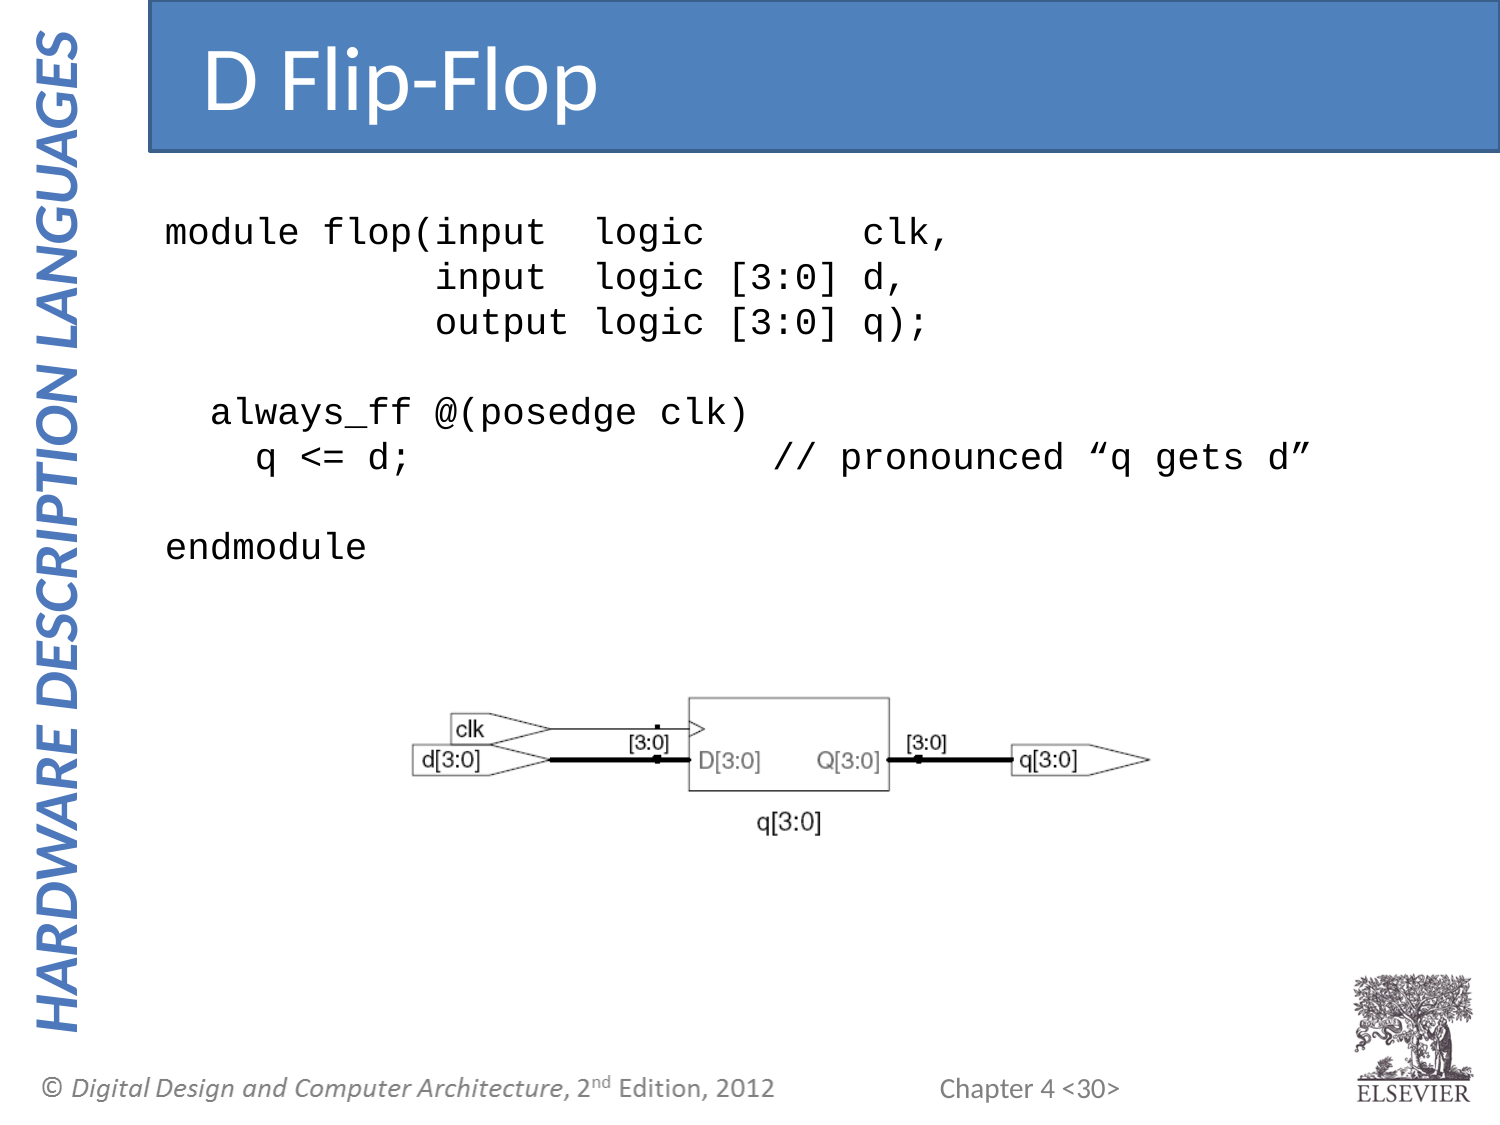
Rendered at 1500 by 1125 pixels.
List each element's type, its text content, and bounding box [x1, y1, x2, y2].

text_box D Flip-Flop [187, 11, 1488, 136]
picture [0, 0, 1500, 1125]
text_box module flop(input logic clk, input logic [3:0] d, output logic [3:0] q); always_ff @(posedge clk) q <= d; // pronounced “q gets d” endmodule [149, 199, 1438, 710]
